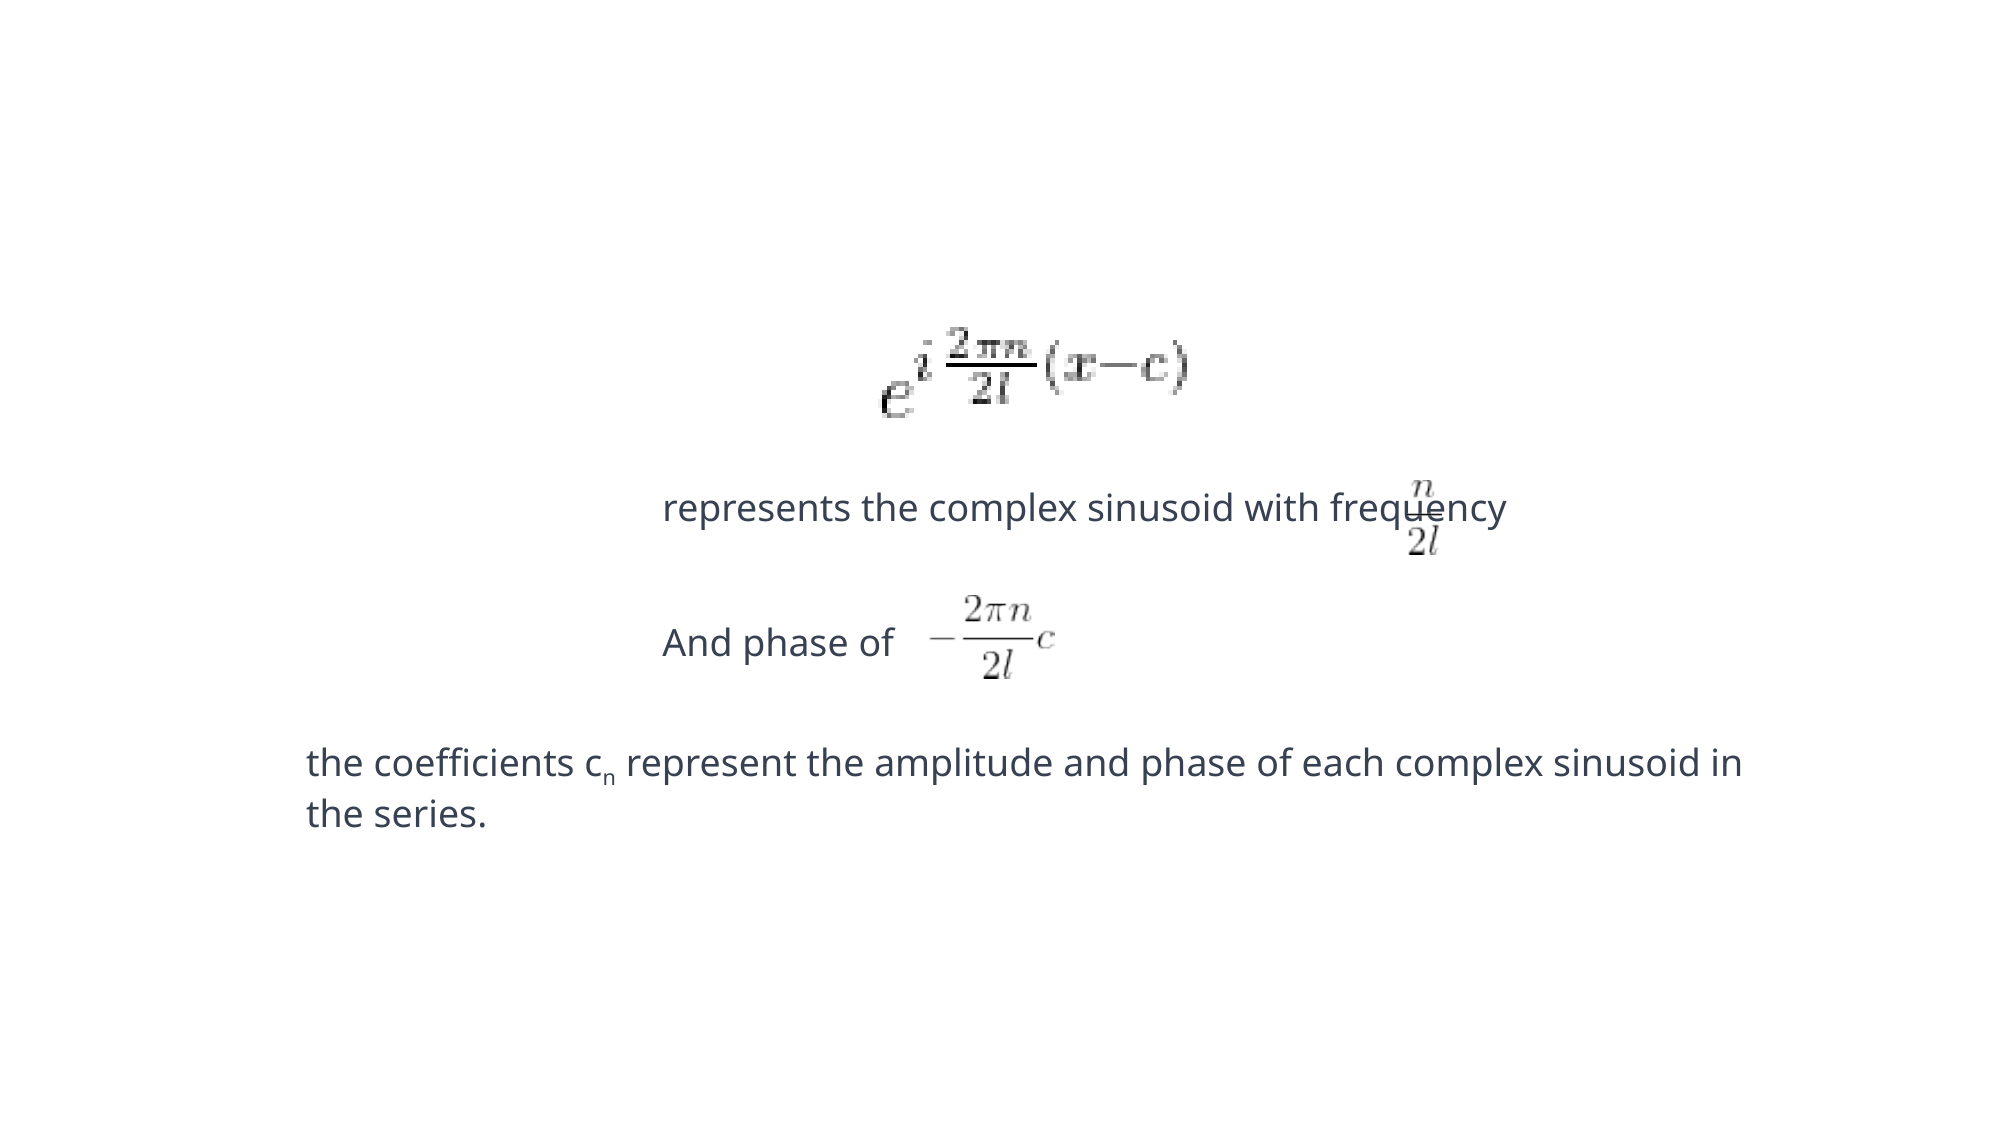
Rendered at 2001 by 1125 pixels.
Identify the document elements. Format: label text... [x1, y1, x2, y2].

text_box represents the complex sinusoid with frequency And phase of [647, 476, 1648, 671]
picture [1407, 480, 1442, 555]
picture [929, 595, 1055, 679]
text_box the coefficients cn represent the amplitude and phase of each complex sinusoid in the series. [291, 731, 1774, 843]
picture [878, 327, 1187, 418]
